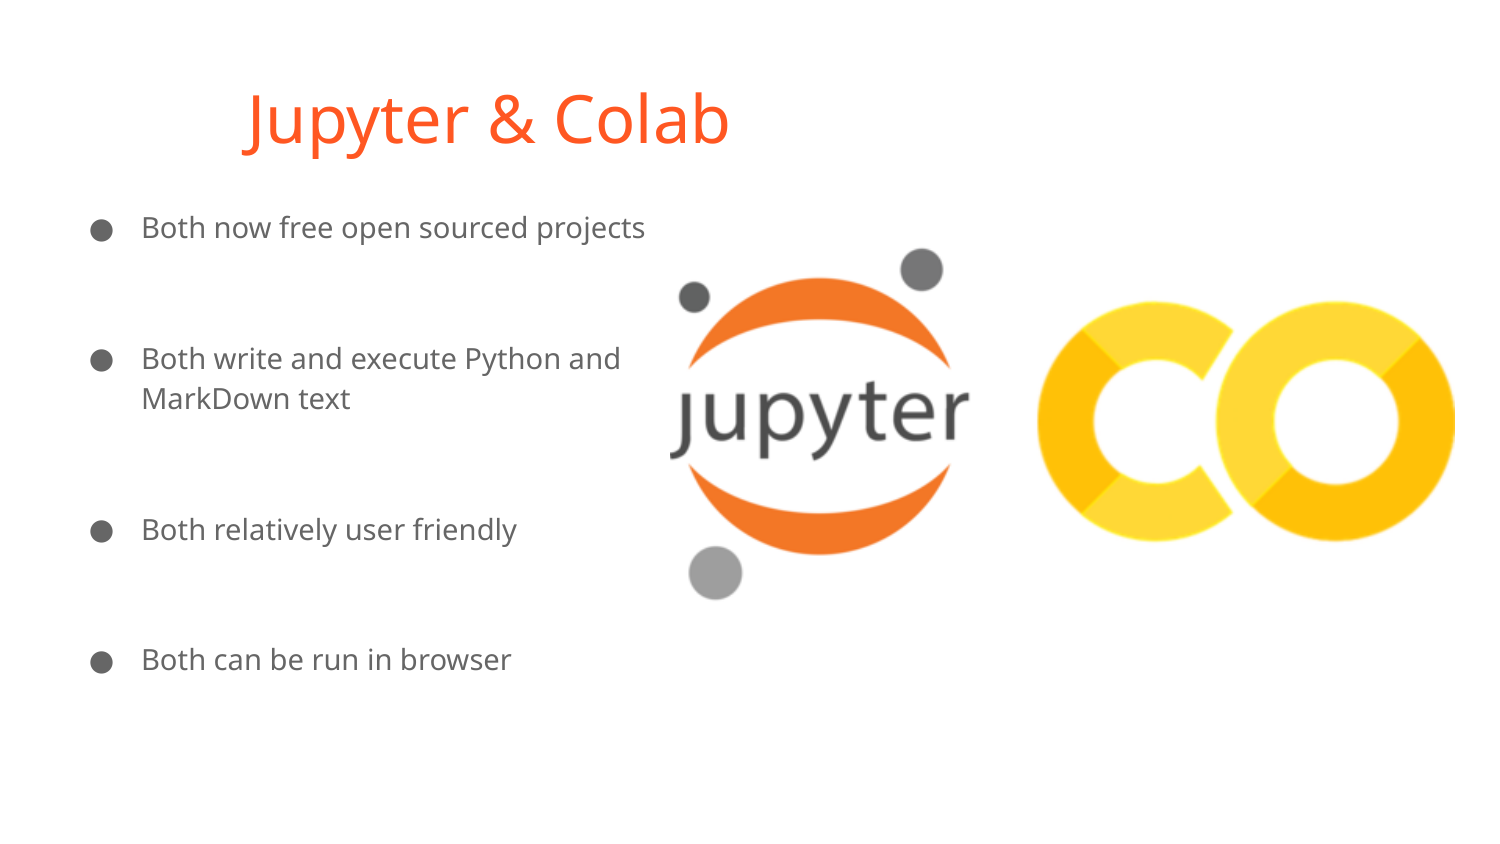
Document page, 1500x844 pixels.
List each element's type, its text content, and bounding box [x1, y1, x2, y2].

picture [670, 212, 1455, 631]
list Both now free open sourced projects Both write and execute Python and MarkDown text Both relatively user friendly Both can be run in browser [51, 189, 708, 750]
title Jupyter & Colab [51, 61, 929, 211]
